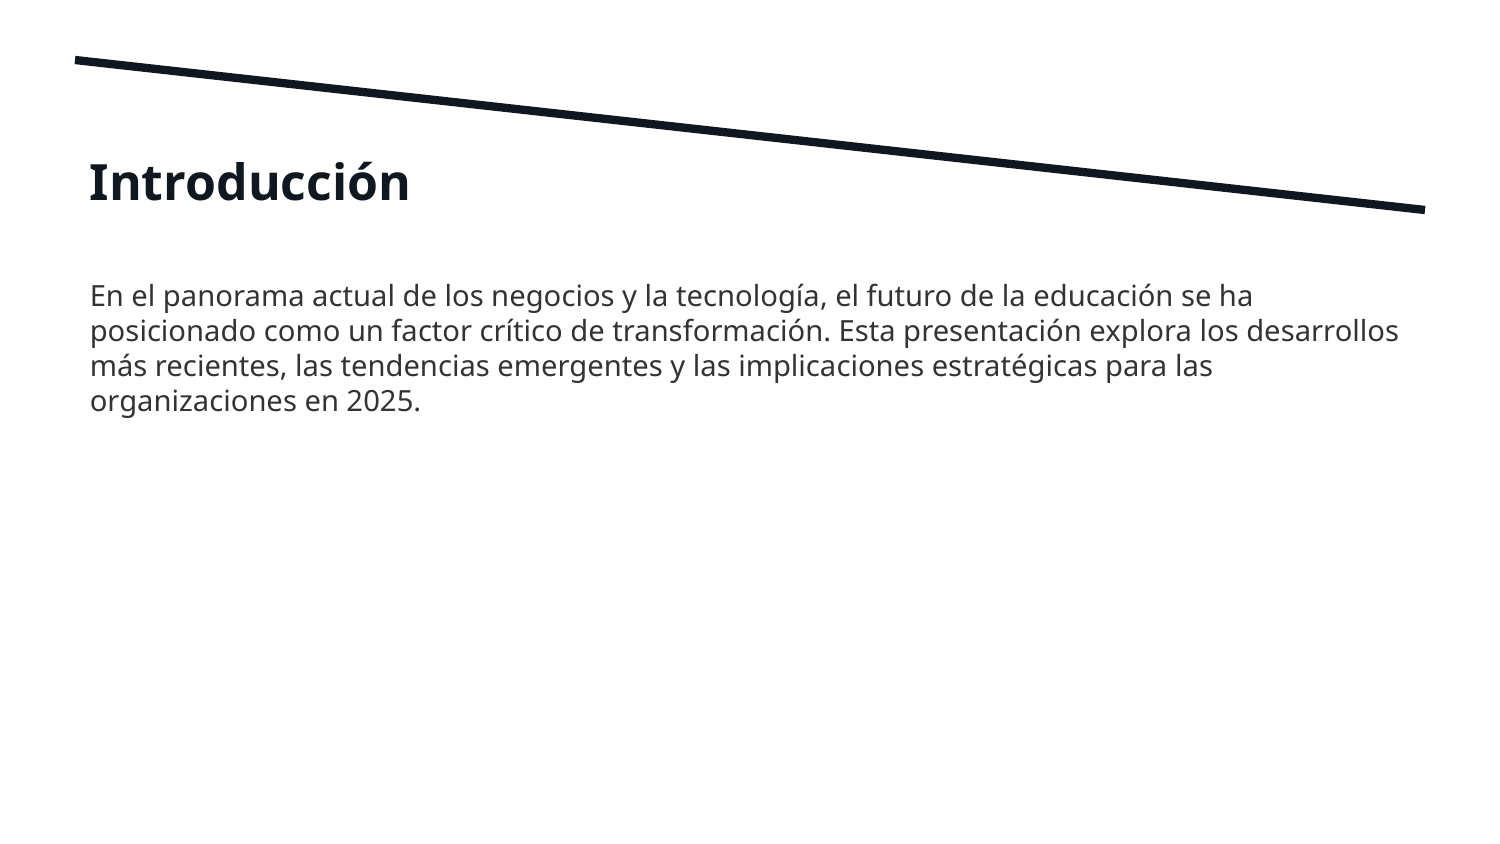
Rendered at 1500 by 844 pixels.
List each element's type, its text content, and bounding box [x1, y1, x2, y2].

text_box Introducción [74, 119, 1425, 240]
text_box En el panorama actual de los negocios y la tecnología, el futuro de la educación se ha posicionado como un factor crítico de transformación. Esta presentación explora los desarrollos más recientes, las tendencias emergentes y las implicaciones estratégicas para las organizaciones en 2025. [74, 269, 1425, 844]
